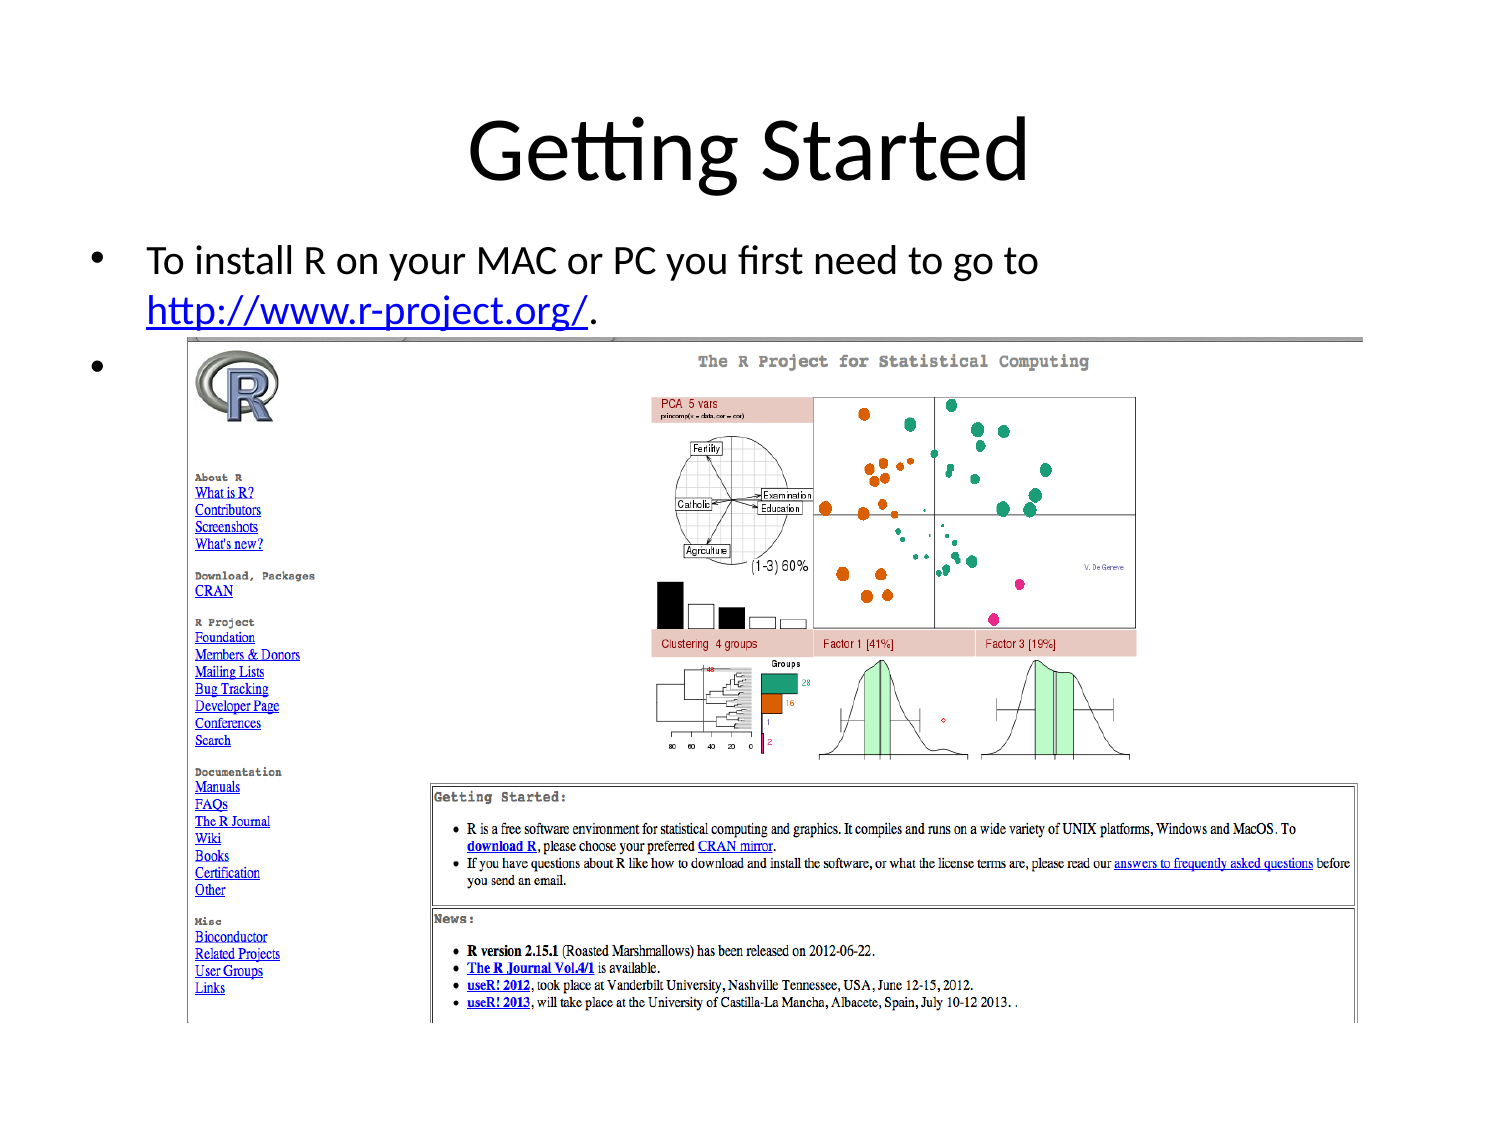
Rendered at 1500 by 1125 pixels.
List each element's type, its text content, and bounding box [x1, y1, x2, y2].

picture [187, 337, 1363, 1023]
title Getting Started [112, 50, 1388, 224]
list To install R on your MAC or PC you first need to go to http://www.r-project.org/. [75, 224, 1425, 938]
